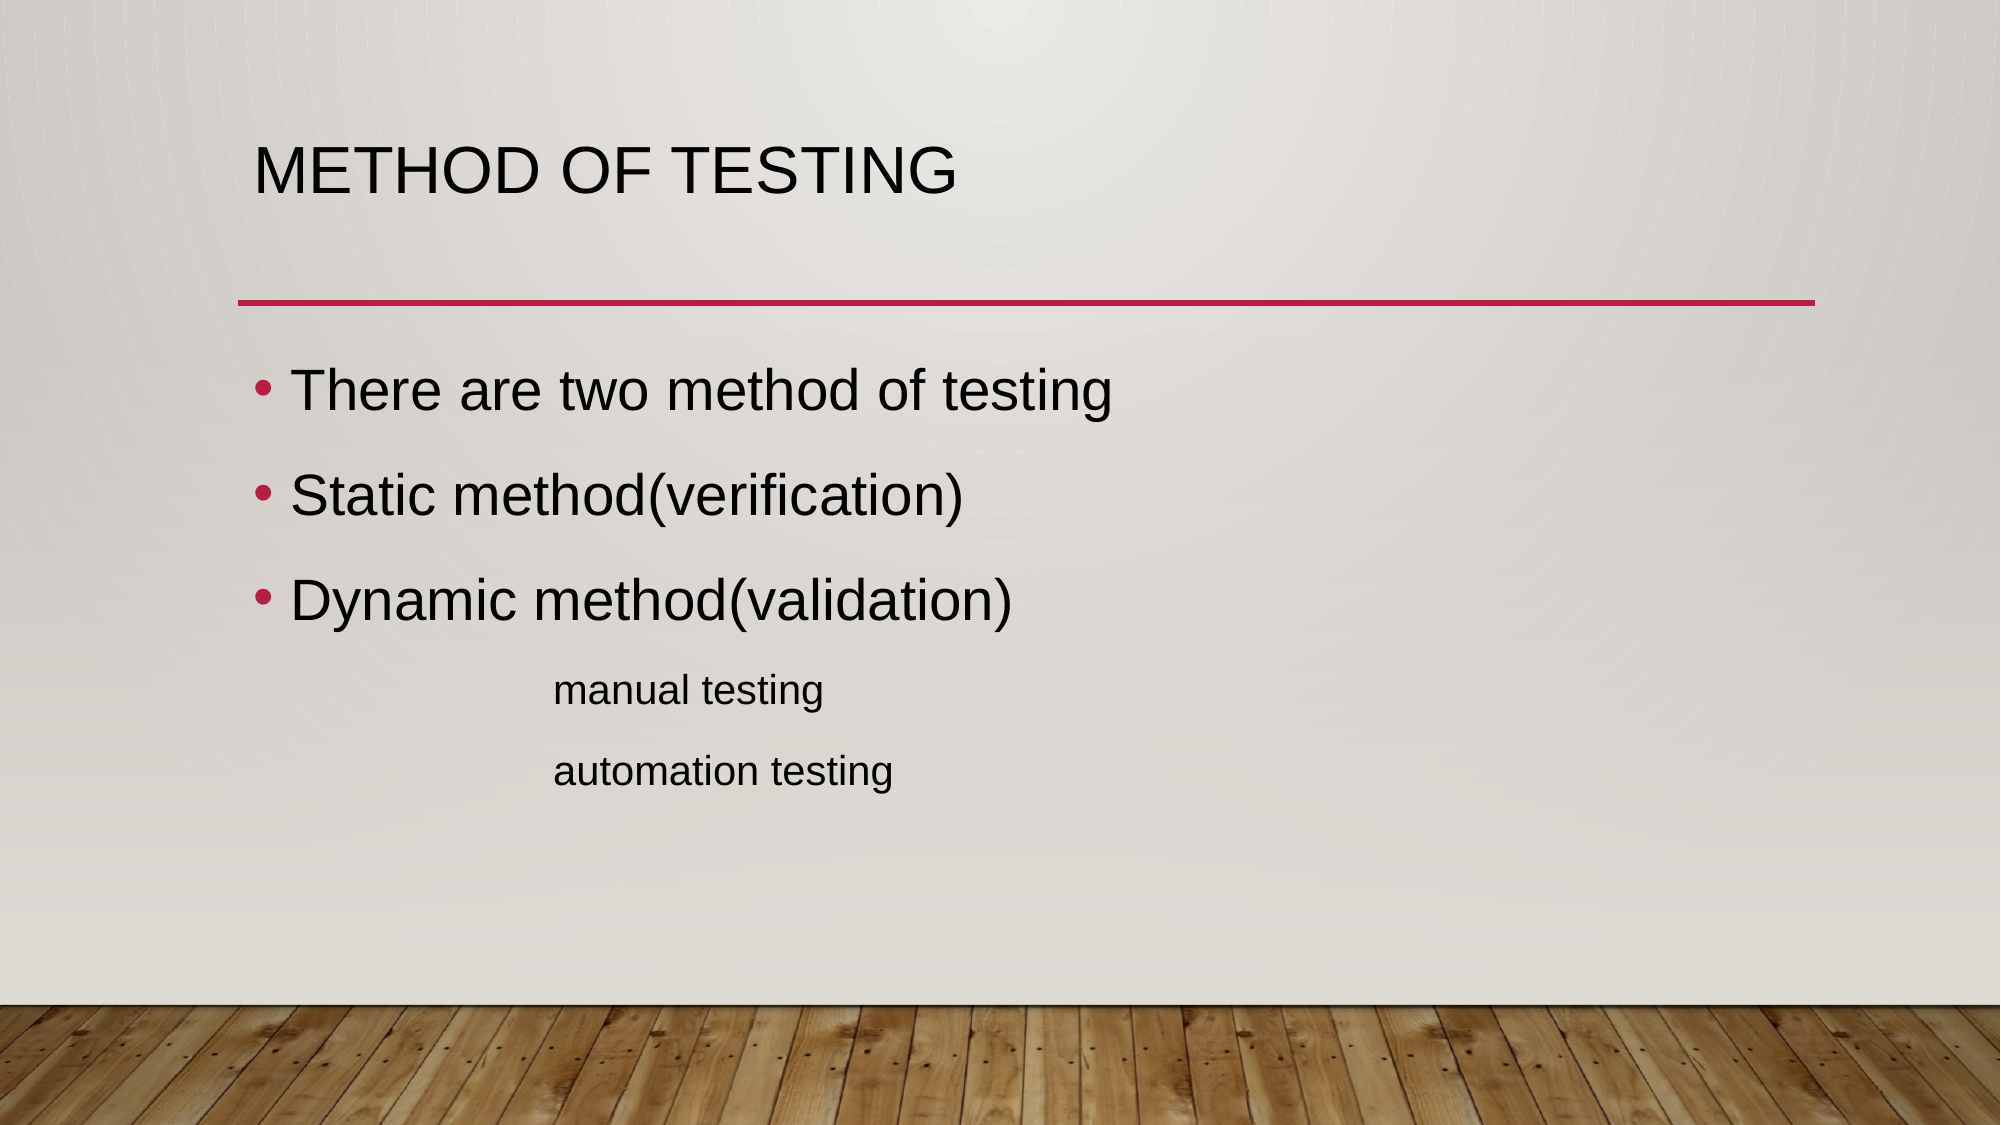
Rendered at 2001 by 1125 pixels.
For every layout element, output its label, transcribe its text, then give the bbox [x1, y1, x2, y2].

picture [0, 1005, 2000, 1125]
title METHOD OF TESTING [238, 129, 1814, 302]
list There are two method of testing Static method(verification) Dynamic method(validation) manual testing automation testing [238, 330, 1814, 897]
